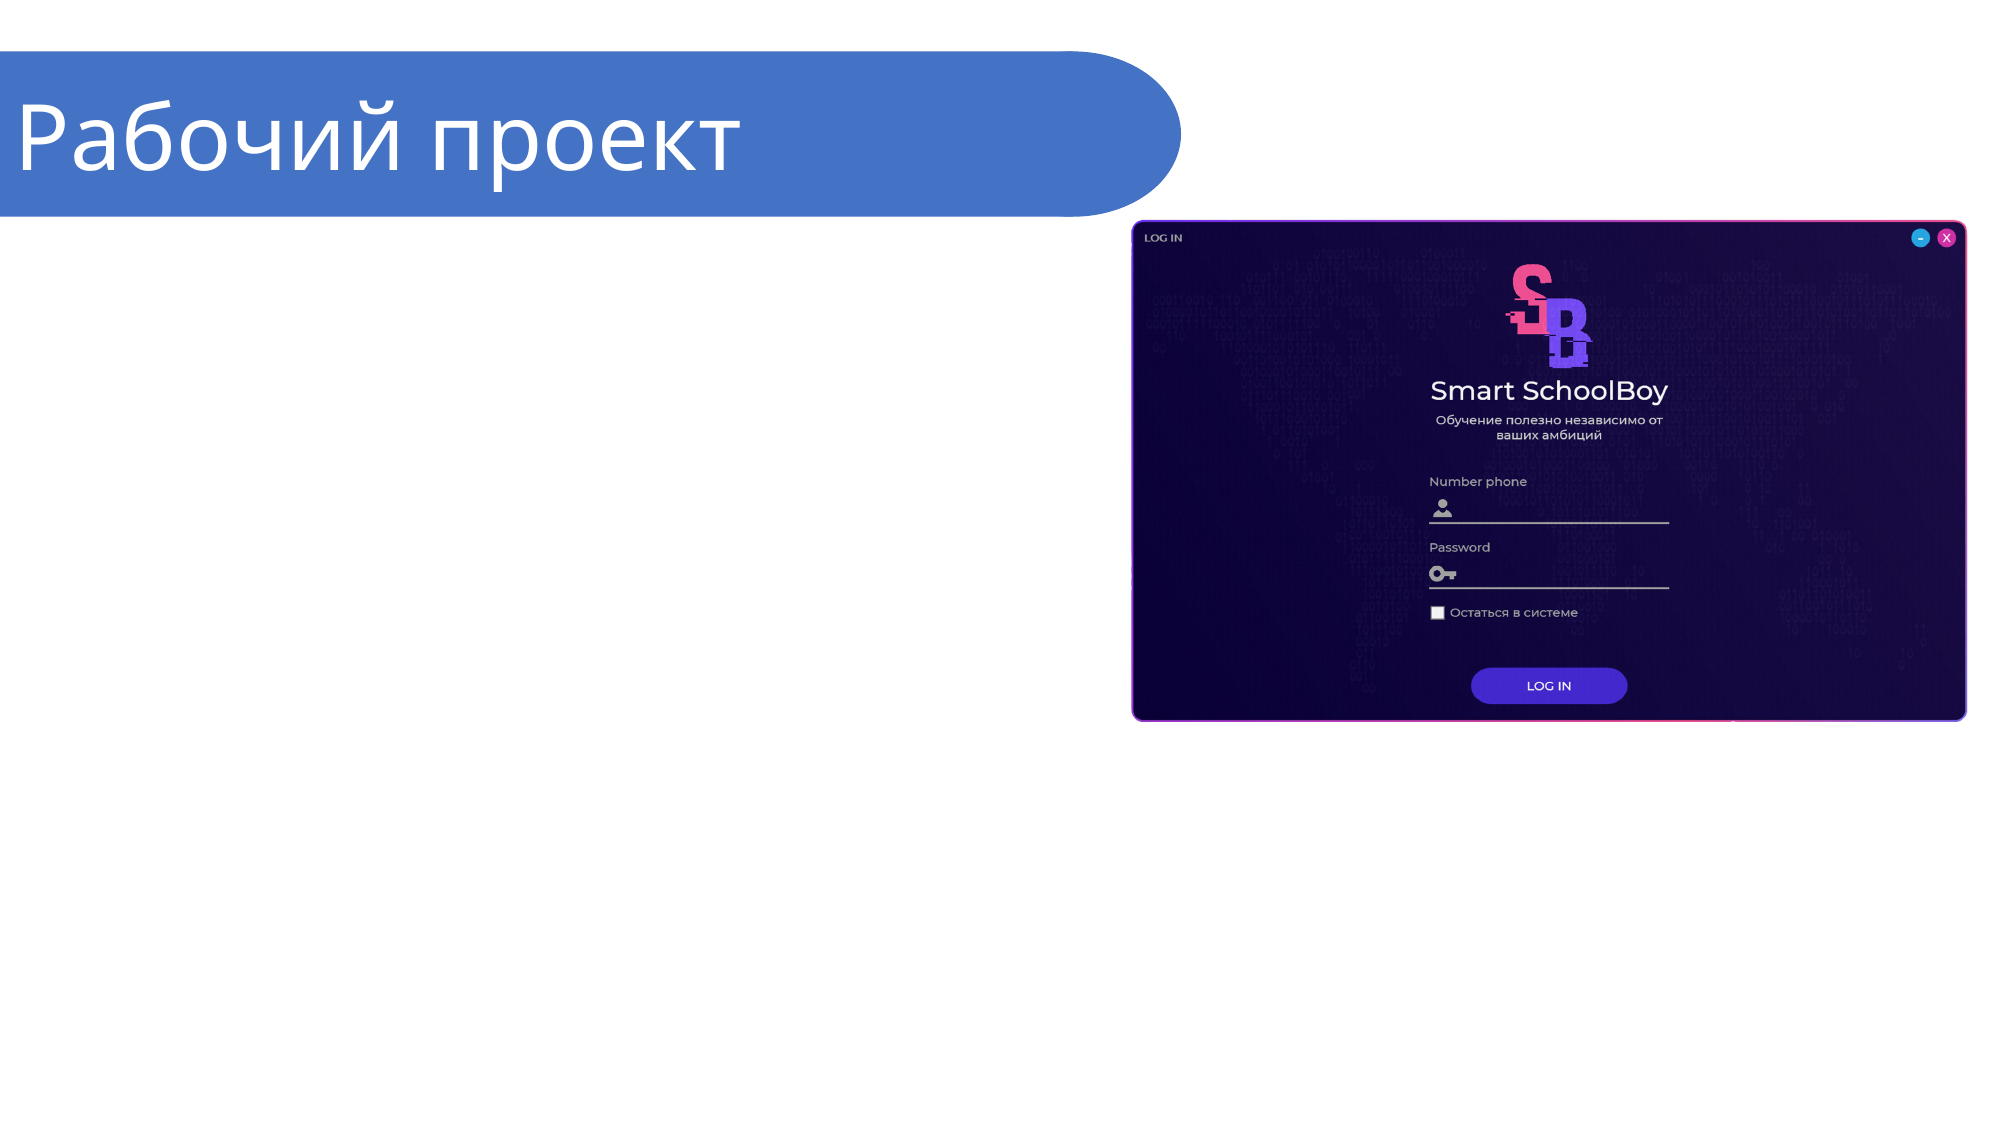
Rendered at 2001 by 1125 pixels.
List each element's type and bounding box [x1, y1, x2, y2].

picture [1096, 216, 2000, 725]
text_box [0, 51, 1182, 217]
